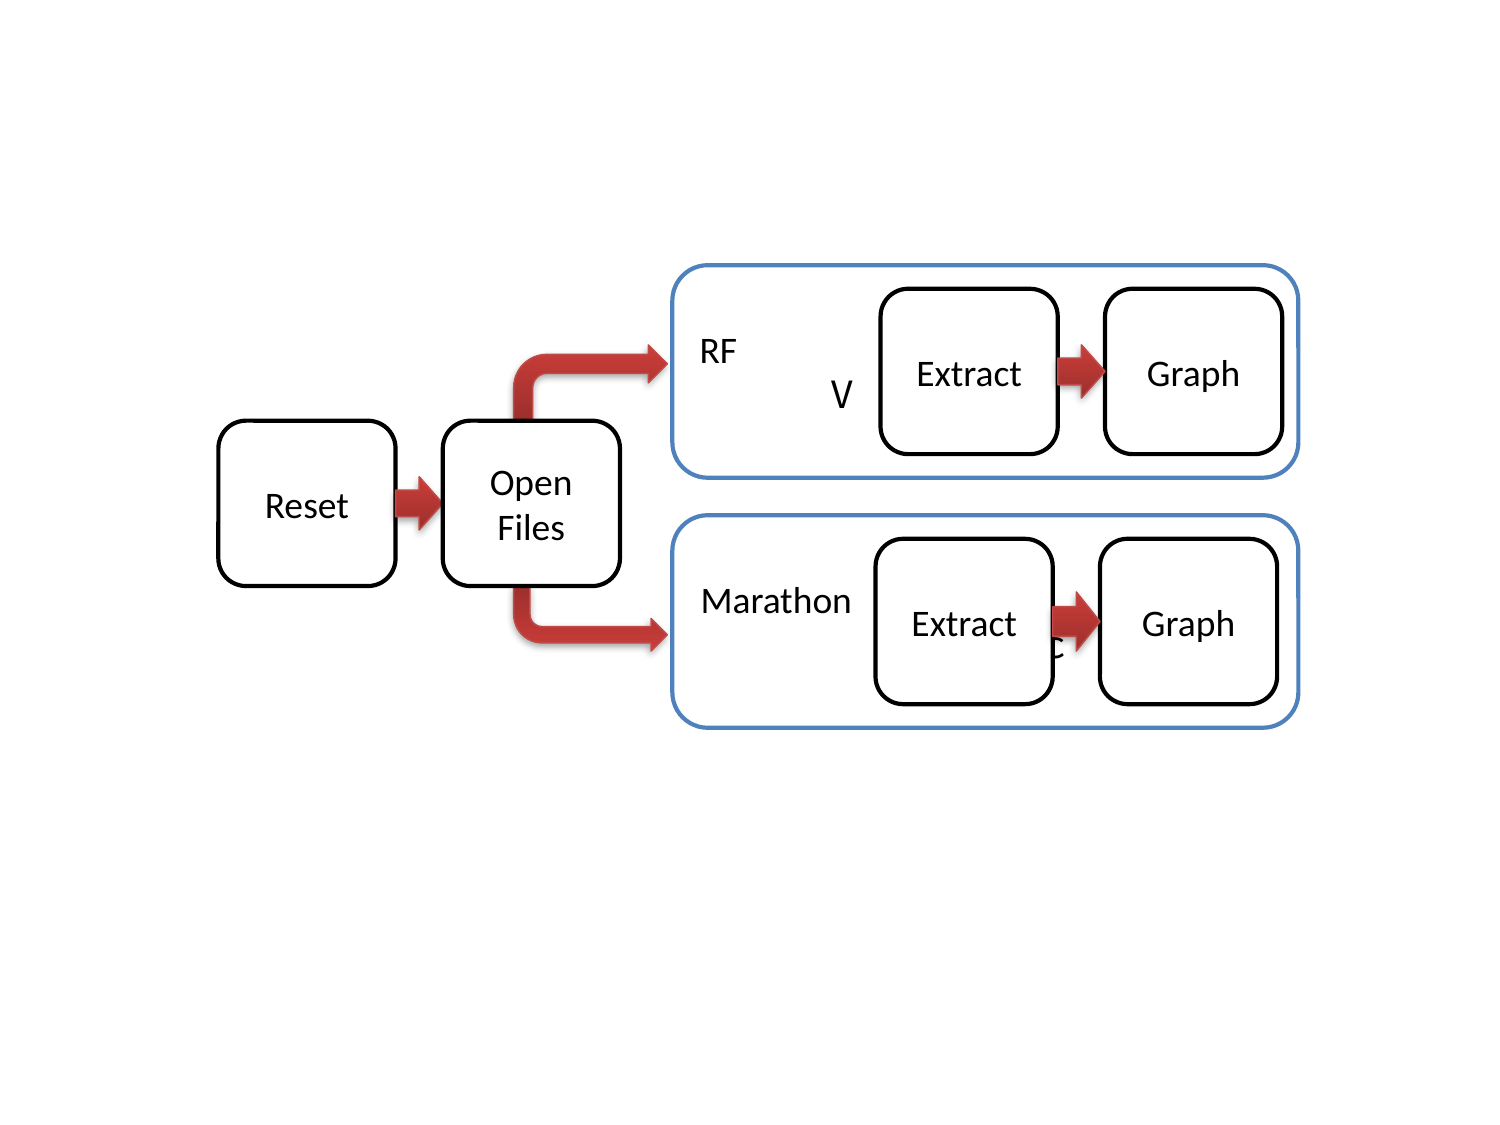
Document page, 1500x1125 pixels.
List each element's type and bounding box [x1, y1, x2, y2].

text_box [218, 264, 1299, 729]
